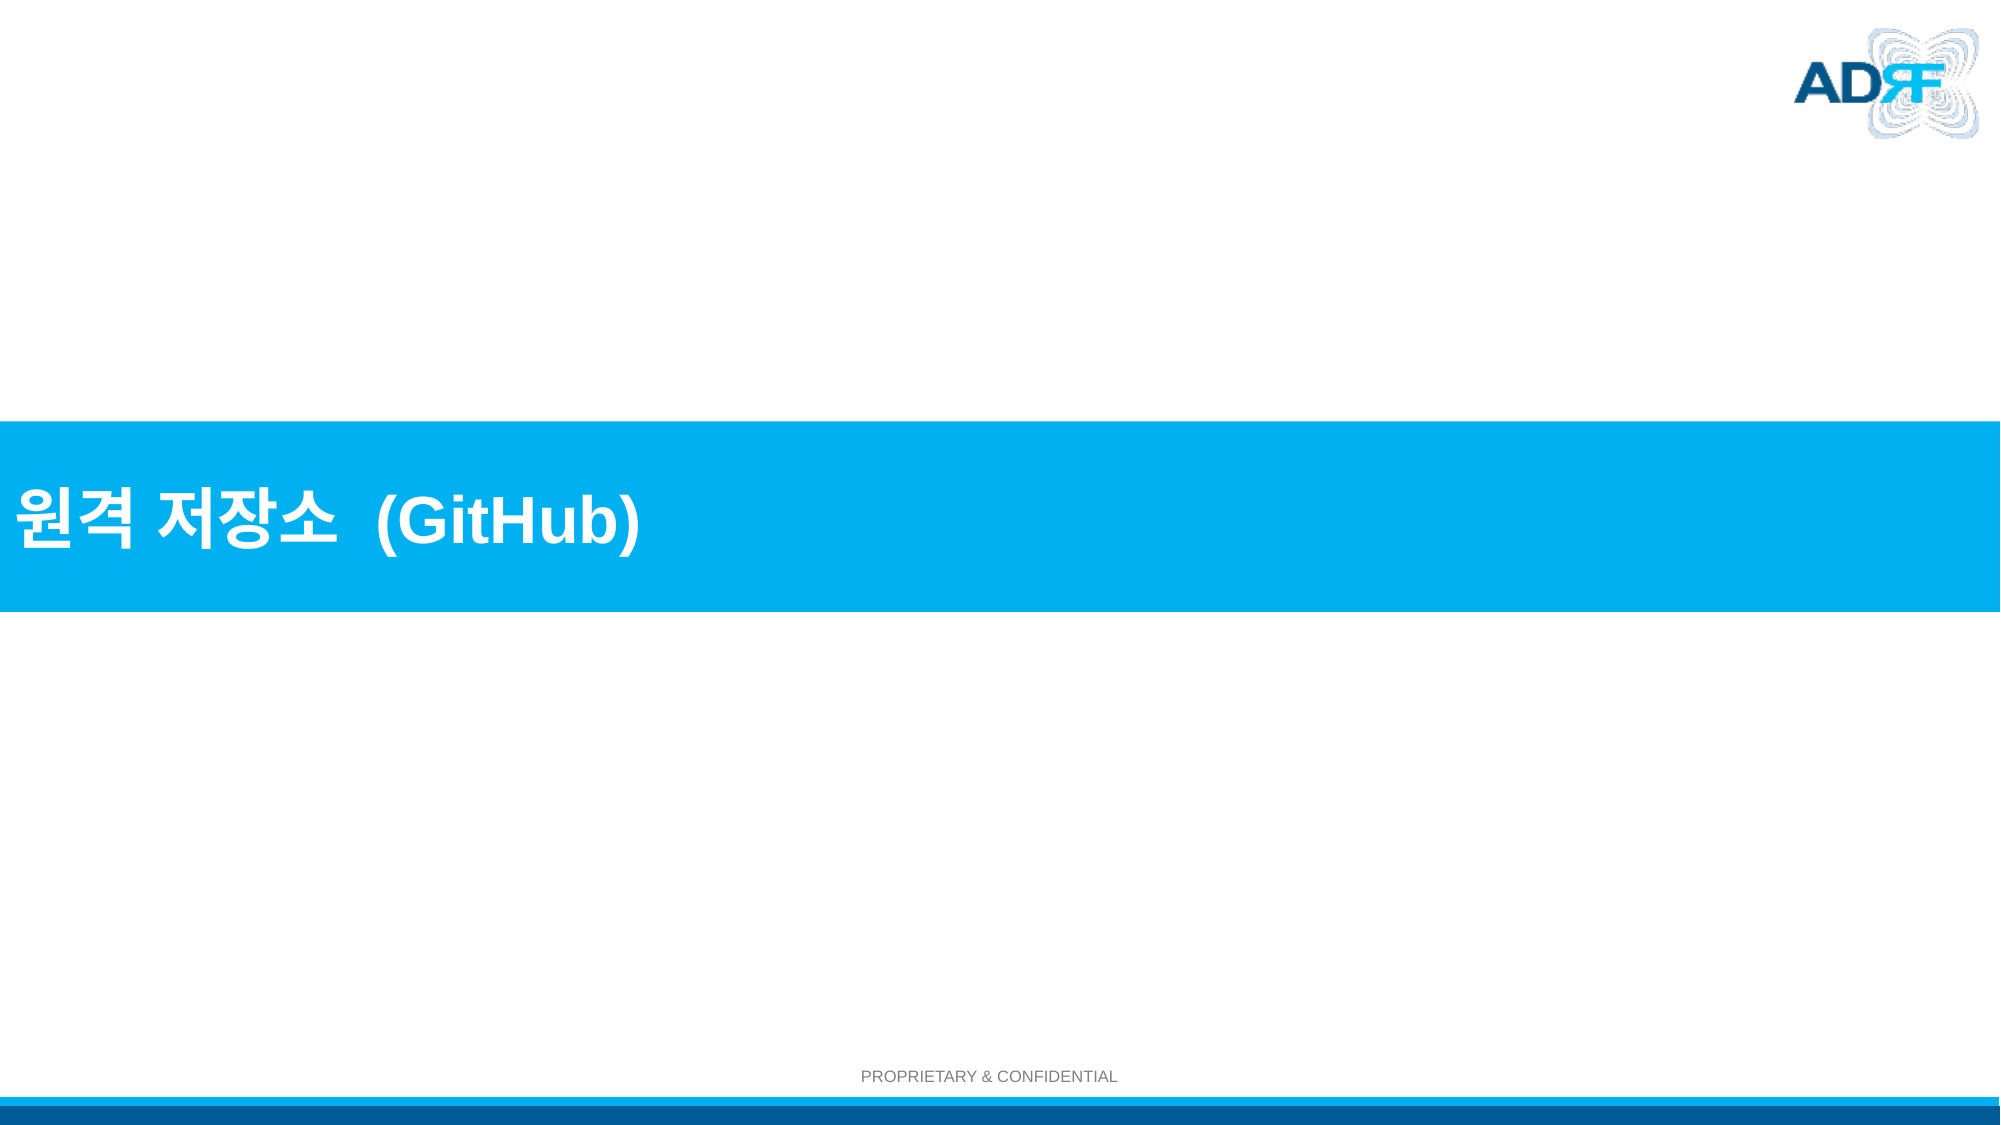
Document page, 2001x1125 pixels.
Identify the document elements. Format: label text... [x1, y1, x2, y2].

title 원격 저장소 (GitHub) [0, 421, 2000, 612]
picture [1794, 28, 1979, 139]
